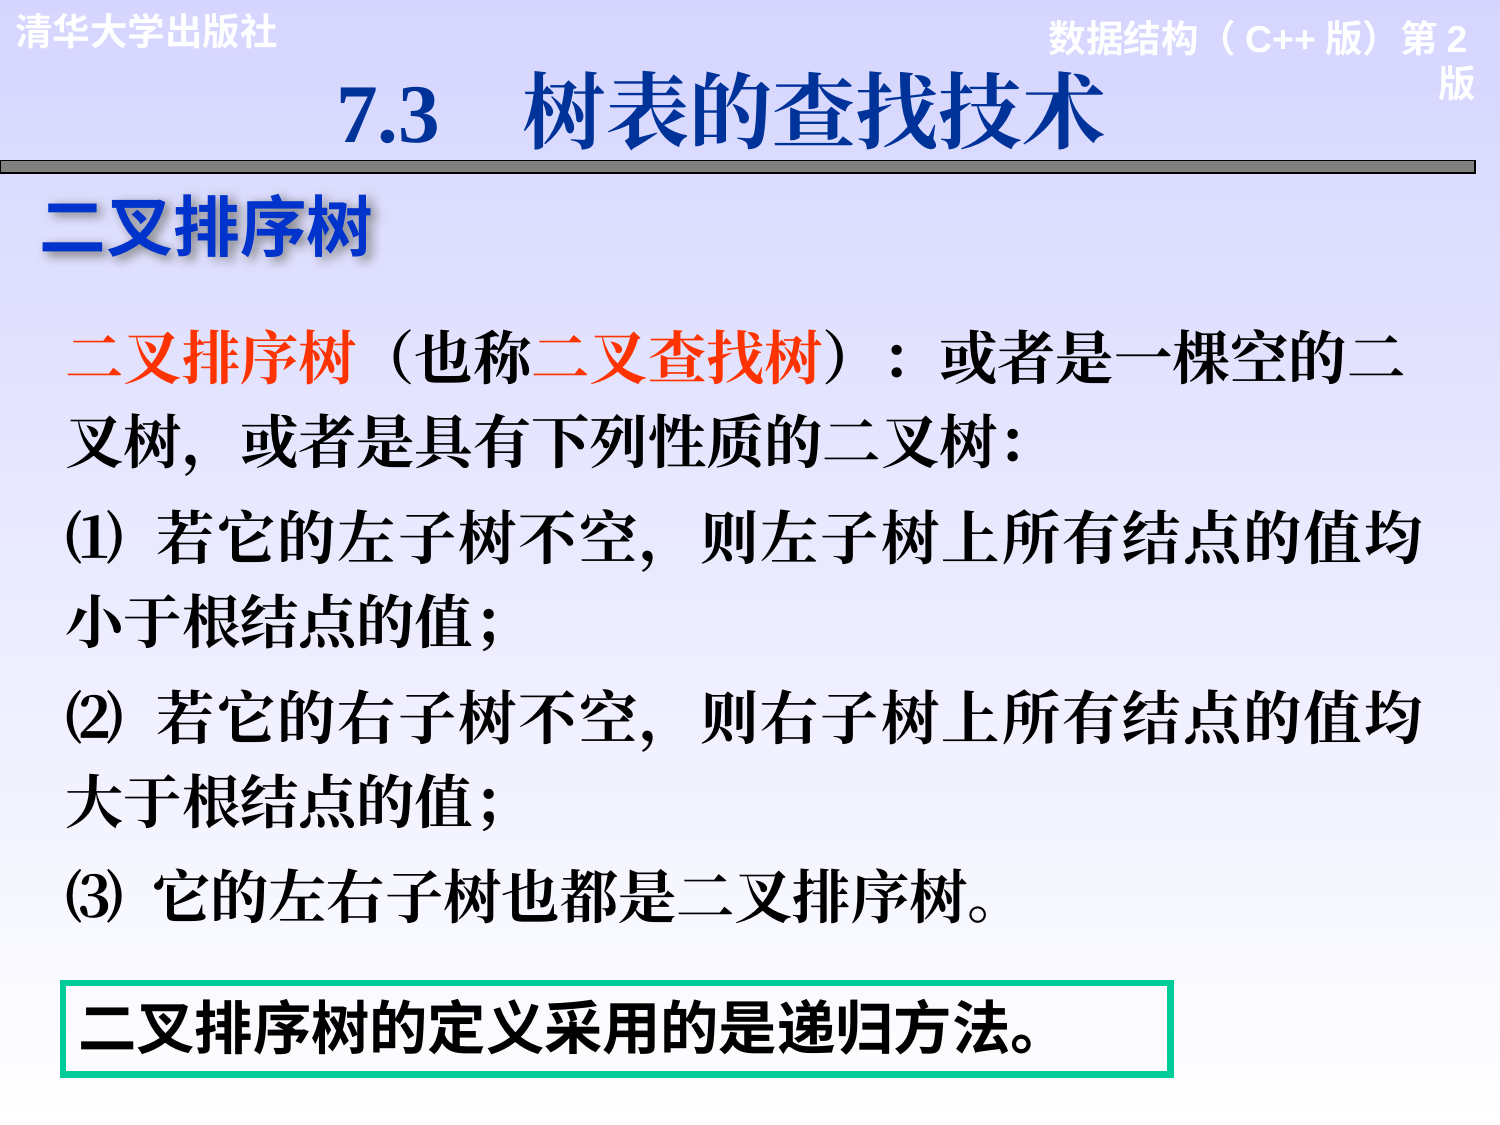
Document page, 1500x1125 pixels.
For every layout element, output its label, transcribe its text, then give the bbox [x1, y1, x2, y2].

text_box 二叉排序树 [24, 177, 1075, 273]
text_box 二叉排序树（也称二叉查找树）：或者是一棵空的二叉树，或者是具有下列性质的二叉树： ⑴ 若它的左子树不空，则左子树上所有结点的值均小于根结点的值； ⑵ 若它的右子树不空，则右子树上所有结点的值均大于根结点的值； ⑶ 它的左右子树也都是二叉排序树。 [65, 299, 1423, 947]
text_box 二叉排序树的定义采用的是递归方法。 [63, 983, 1171, 1075]
text_box 7.3 树表的查找技术 [321, 53, 1126, 166]
